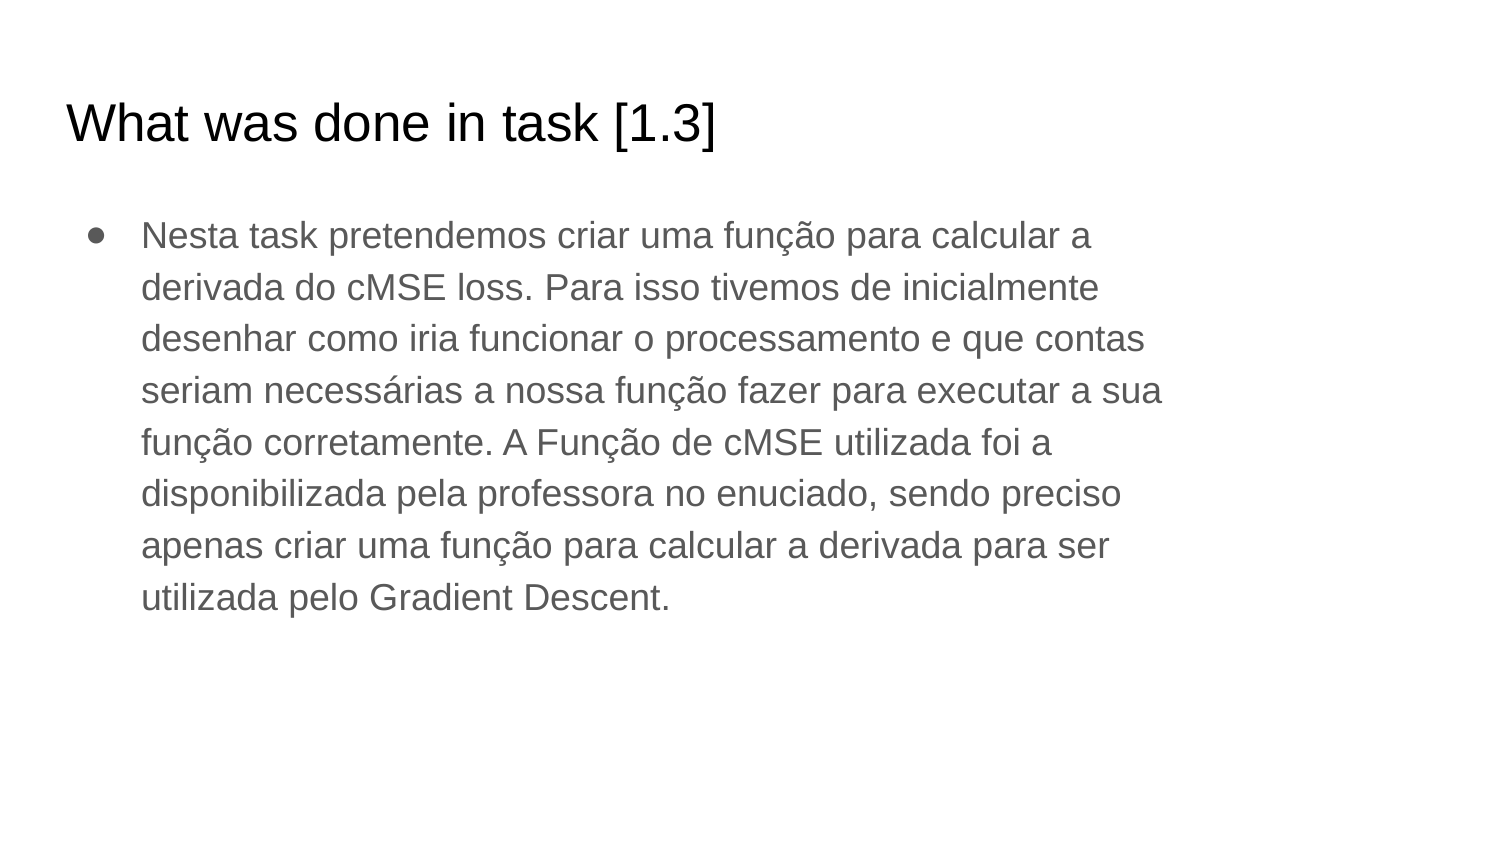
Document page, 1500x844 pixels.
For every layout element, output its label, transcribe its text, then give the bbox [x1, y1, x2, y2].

list Nesta task pretendemos criar uma função para calcular a derivada do cMSE loss. Para isso tivemos de inicialmente desenhar como iria funcionar o processamento e que contas seriam necessárias a nossa função fazer para executar a sua função corretamente. A Função de cMSE utilizada foi a disponibilizada pela professora no enuciado, sendo preciso apenas criar uma função para calcular a derivada para ser utilizada pelo Gradient Descent. [51, 189, 1201, 750]
title What was done in task [1.3] [51, 72, 1449, 167]
